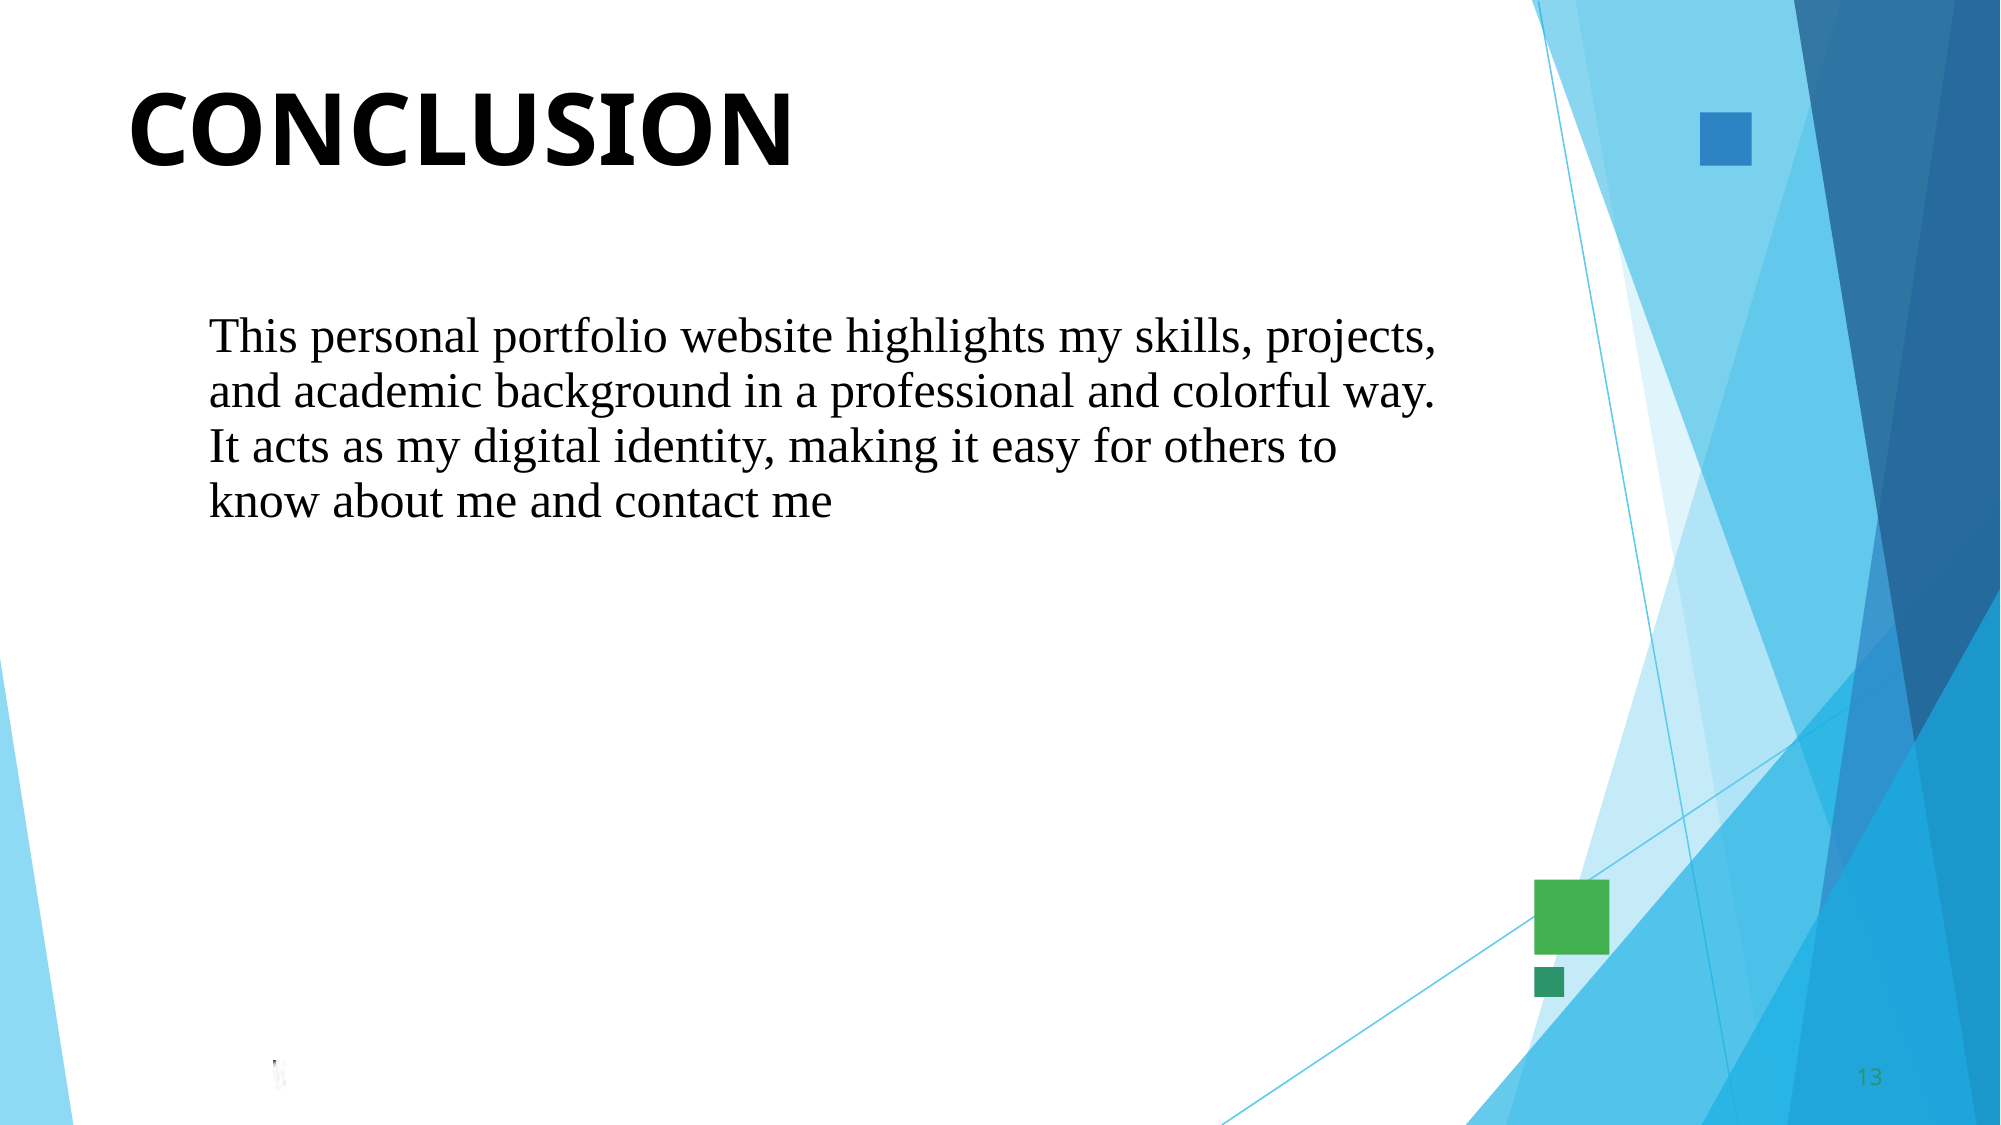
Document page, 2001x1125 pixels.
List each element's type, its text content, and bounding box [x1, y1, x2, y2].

table_header This personal portfolio website highlights my skills, projects, and academic background in a professional and colorful way. It acts as my digital identity, making it easy for others to know about me and contact me. [195, 301, 1462, 910]
text_box 13 [1849, 1061, 1888, 1095]
text_box [1700, 112, 1752, 166]
text_box [1534, 967, 1565, 997]
text_box [1534, 879, 1610, 955]
picture [273, 1060, 287, 1091]
title CONCLUSION [123, 63, 875, 254]
